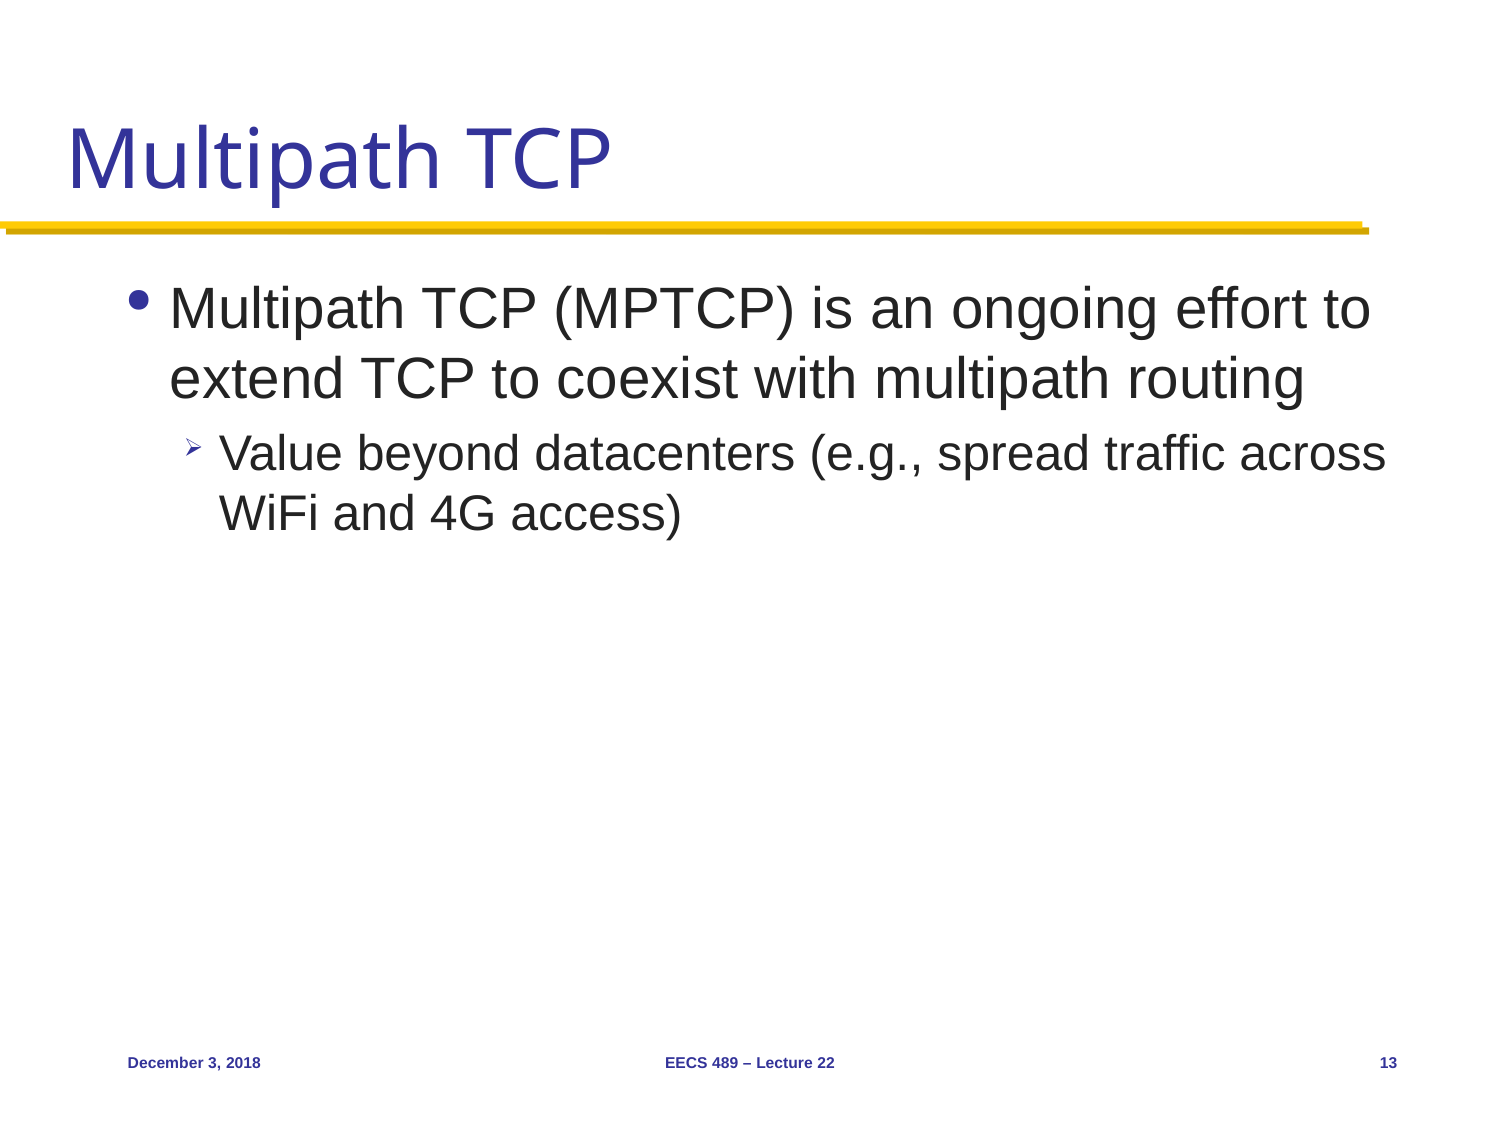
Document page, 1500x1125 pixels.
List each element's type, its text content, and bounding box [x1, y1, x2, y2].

footer EECS 489 – Lecture 22 [512, 1024, 988, 1101]
slide_number 13 [1312, 1024, 1413, 1101]
title Multipath TCP [49, 24, 1451, 213]
list Multipath TCP (MPTCP) is an ongoing effort to extend TCP to coexist with multipath routing Value beyond datacenters (e.g., spread traffic across WiFi and 4G access) [112, 262, 1413, 988]
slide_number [112, 1024, 426, 1101]
